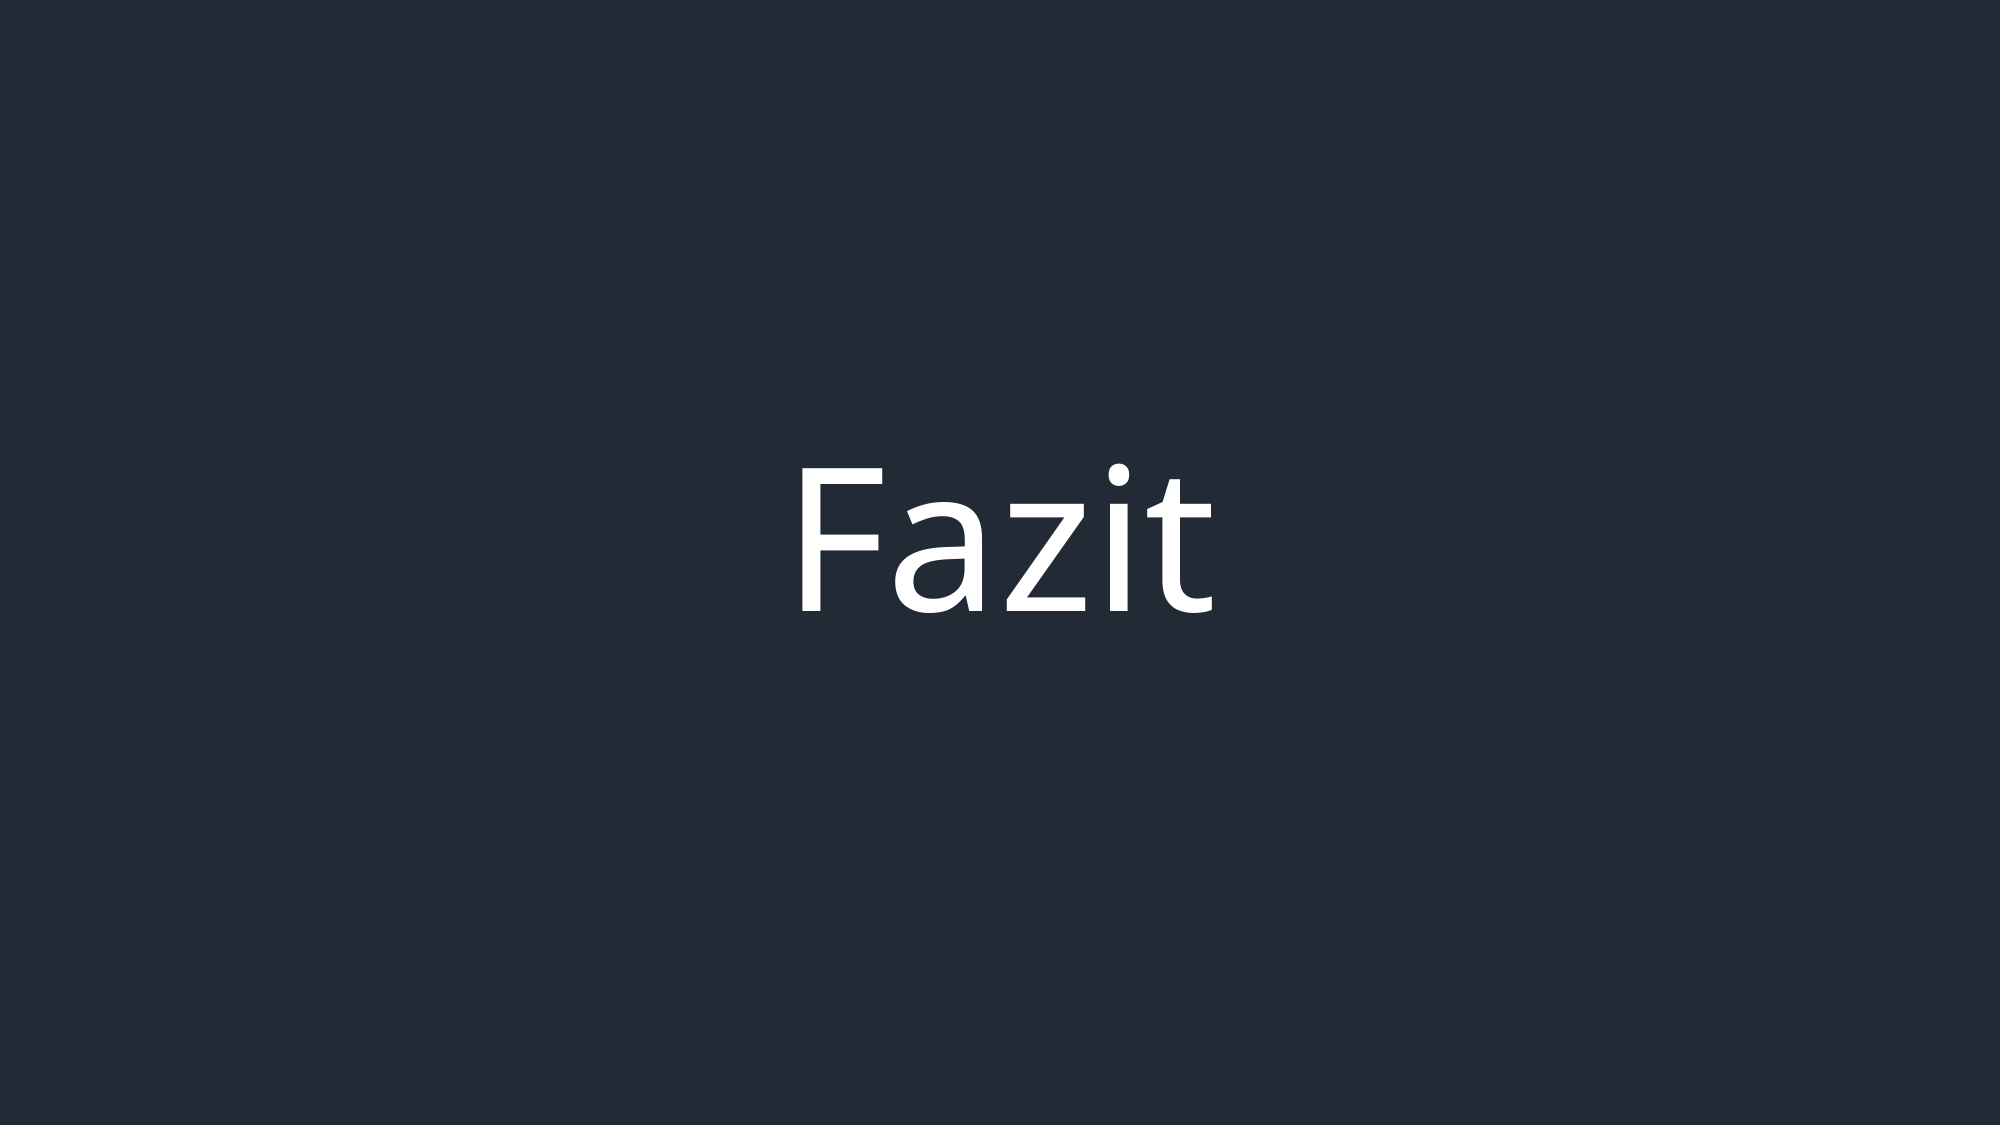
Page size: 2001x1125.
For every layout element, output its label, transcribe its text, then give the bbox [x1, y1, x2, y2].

title Fazit [137, 59, 1863, 1034]
